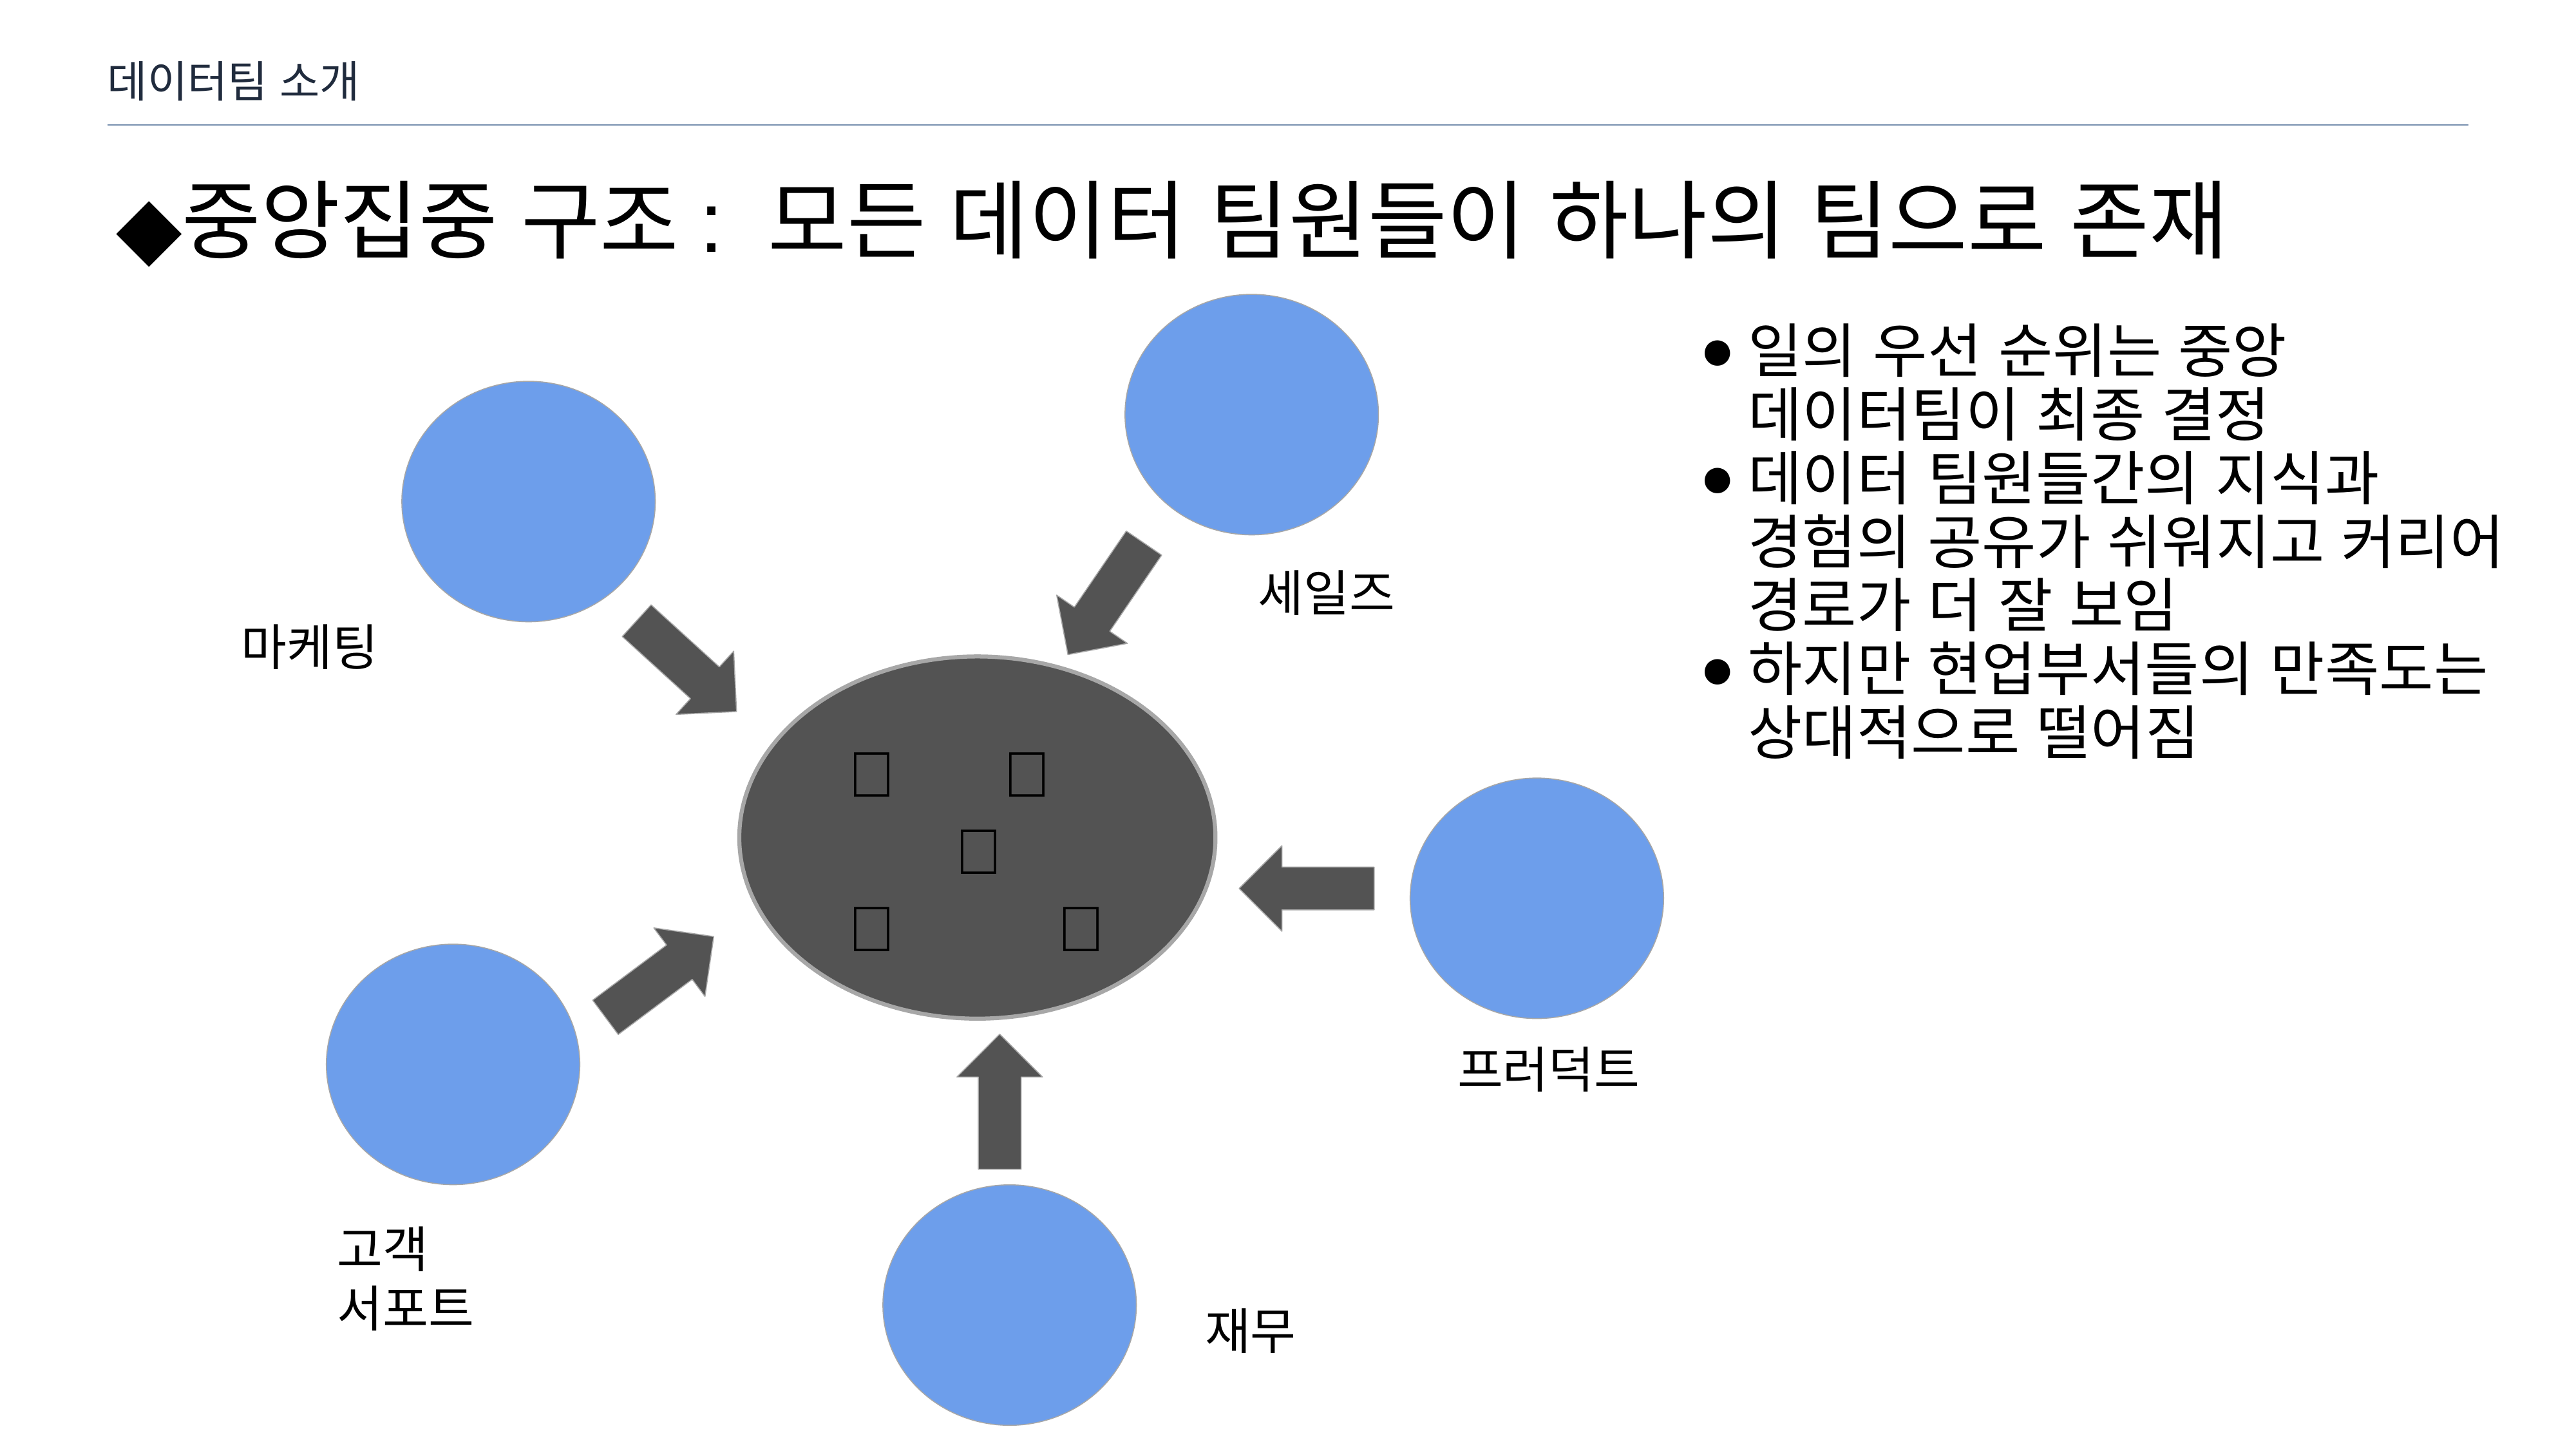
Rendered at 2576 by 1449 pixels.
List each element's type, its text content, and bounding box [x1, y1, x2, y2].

list 중앙집중 구조: 모든 데이터 팀원들이 하나의 팀으로 존재 [107, 142, 2469, 1373]
text_box [956, 1034, 1043, 1170]
text_box 세일즈 [1232, 536, 1584, 635]
text_box 고객 서포트 [312, 1192, 598, 1291]
text_box 👦 👧 👦 👦 👧 [822, 706, 1173, 947]
text_box 프러덕트 [1432, 1012, 1718, 1112]
text_box [1173, 734, 1216, 941]
text_box [326, 944, 580, 1185]
text_box [1056, 531, 1162, 655]
text_box [739, 656, 1167, 1019]
text_box [1410, 778, 1664, 1012]
list 데이터팀 소개 [107, 66, 2107, 108]
text_box 재무 [1179, 1274, 1466, 1373]
text_box [401, 381, 656, 616]
text_box 마케팅 [215, 590, 567, 689]
text_box [882, 1184, 1137, 1426]
list 일의 우선 순위는 중앙 데이터팀이 최종 결정 데이터 팀원들간의 지식과 경험의 공유가 쉬워지고 커리어 경로가 더 잘 보임 하지만 현업부서들의 만족도는 상대적으로 떨어짐 [1700, 321, 2550, 935]
text_box [622, 605, 737, 715]
text_box [1124, 294, 1379, 535]
text_box [1239, 846, 1374, 932]
text_box [592, 927, 714, 1035]
